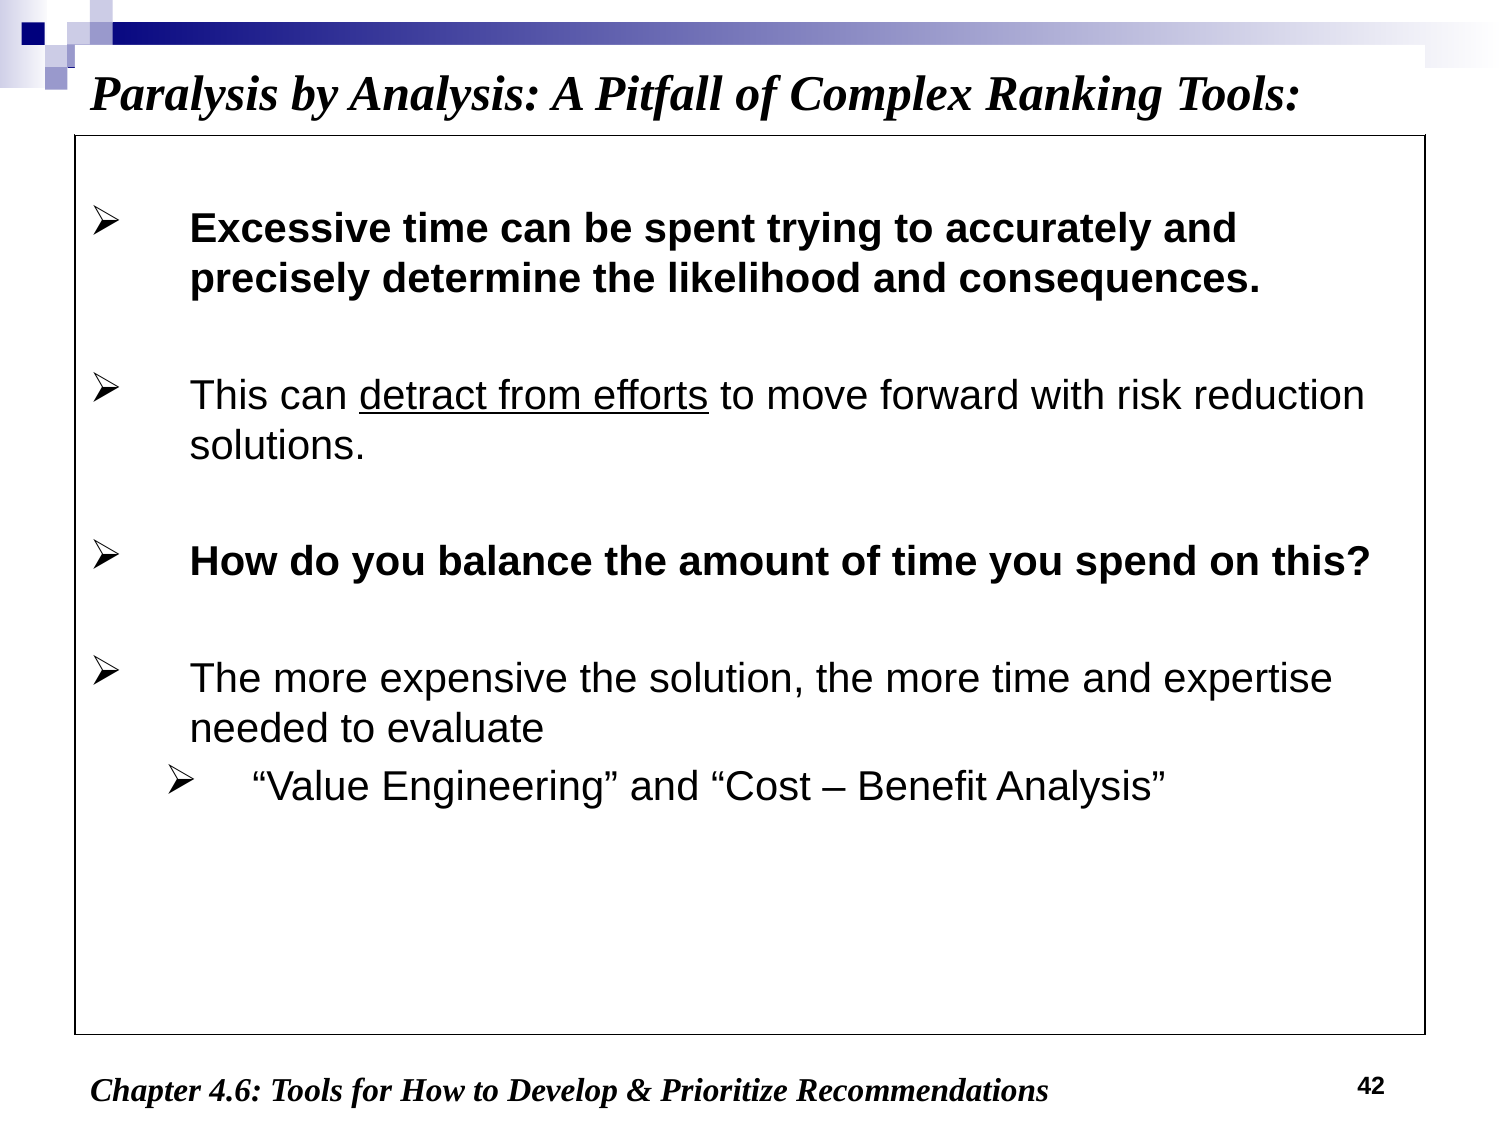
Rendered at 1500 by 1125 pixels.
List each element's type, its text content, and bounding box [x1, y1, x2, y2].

text_box Excessive time can be spent trying to accurately and precisely determine the likelihood and consequences. This can detract from efforts to move forward with risk reduction solutions. How do you balance the amount of time you spend on this? The more expensive the solution, the more time and expertise needed to evaluate “Value Engineering” and “Cost – Benefit Analysis” [74, 135, 1425, 1035]
text_box Paralysis by Analysis: A Pitfall of Complex Ranking Tools: [74, 44, 1425, 135]
text_box 42 [1249, 1062, 1400, 1100]
text_box Chapter 4.6: Tools for How to Develop & Prioritize Recommendations [74, 1064, 1080, 1125]
